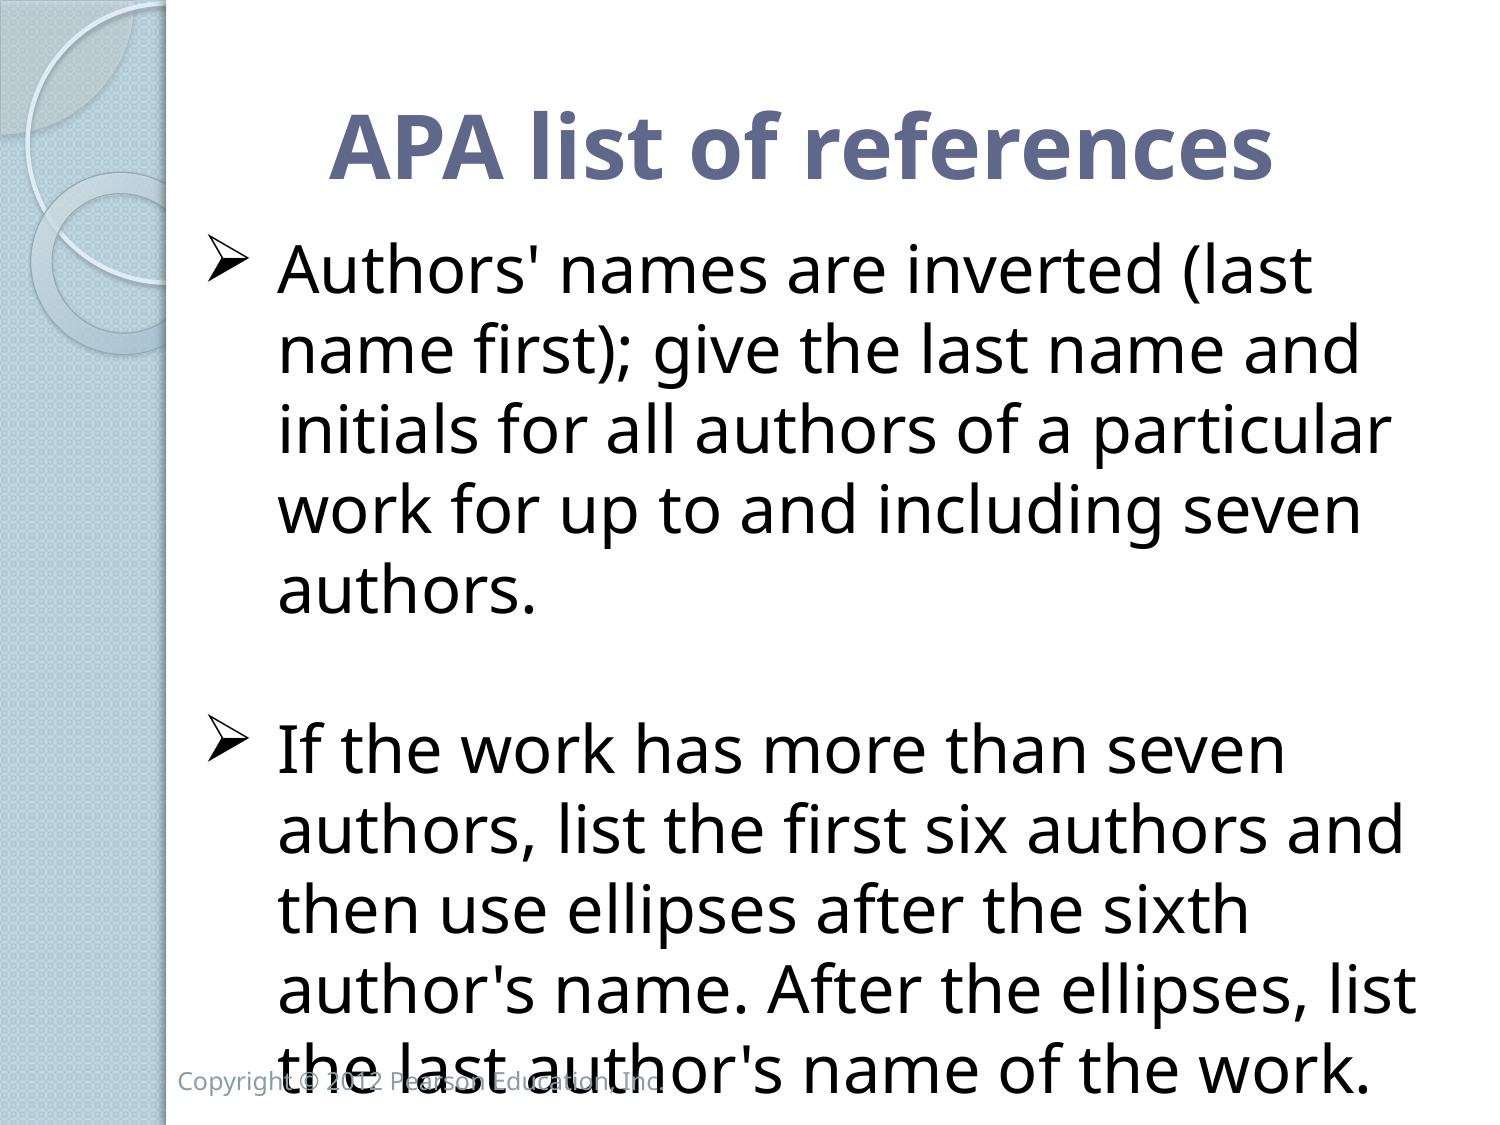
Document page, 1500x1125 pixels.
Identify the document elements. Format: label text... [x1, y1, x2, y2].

text_box Authors' names are inverted (last name first); give the last name and initials for all authors of a particular work for up to and including seven authors. If the work has more than seven authors, list the first six authors and then use ellipses after the sixth author's name. After the ellipses, list the last author's name of the work. [187, 219, 1475, 1114]
footer Copyright © 2012 Pearson Education, Inc. [162, 1025, 725, 1104]
title APA list of references [187, 50, 1418, 219]
